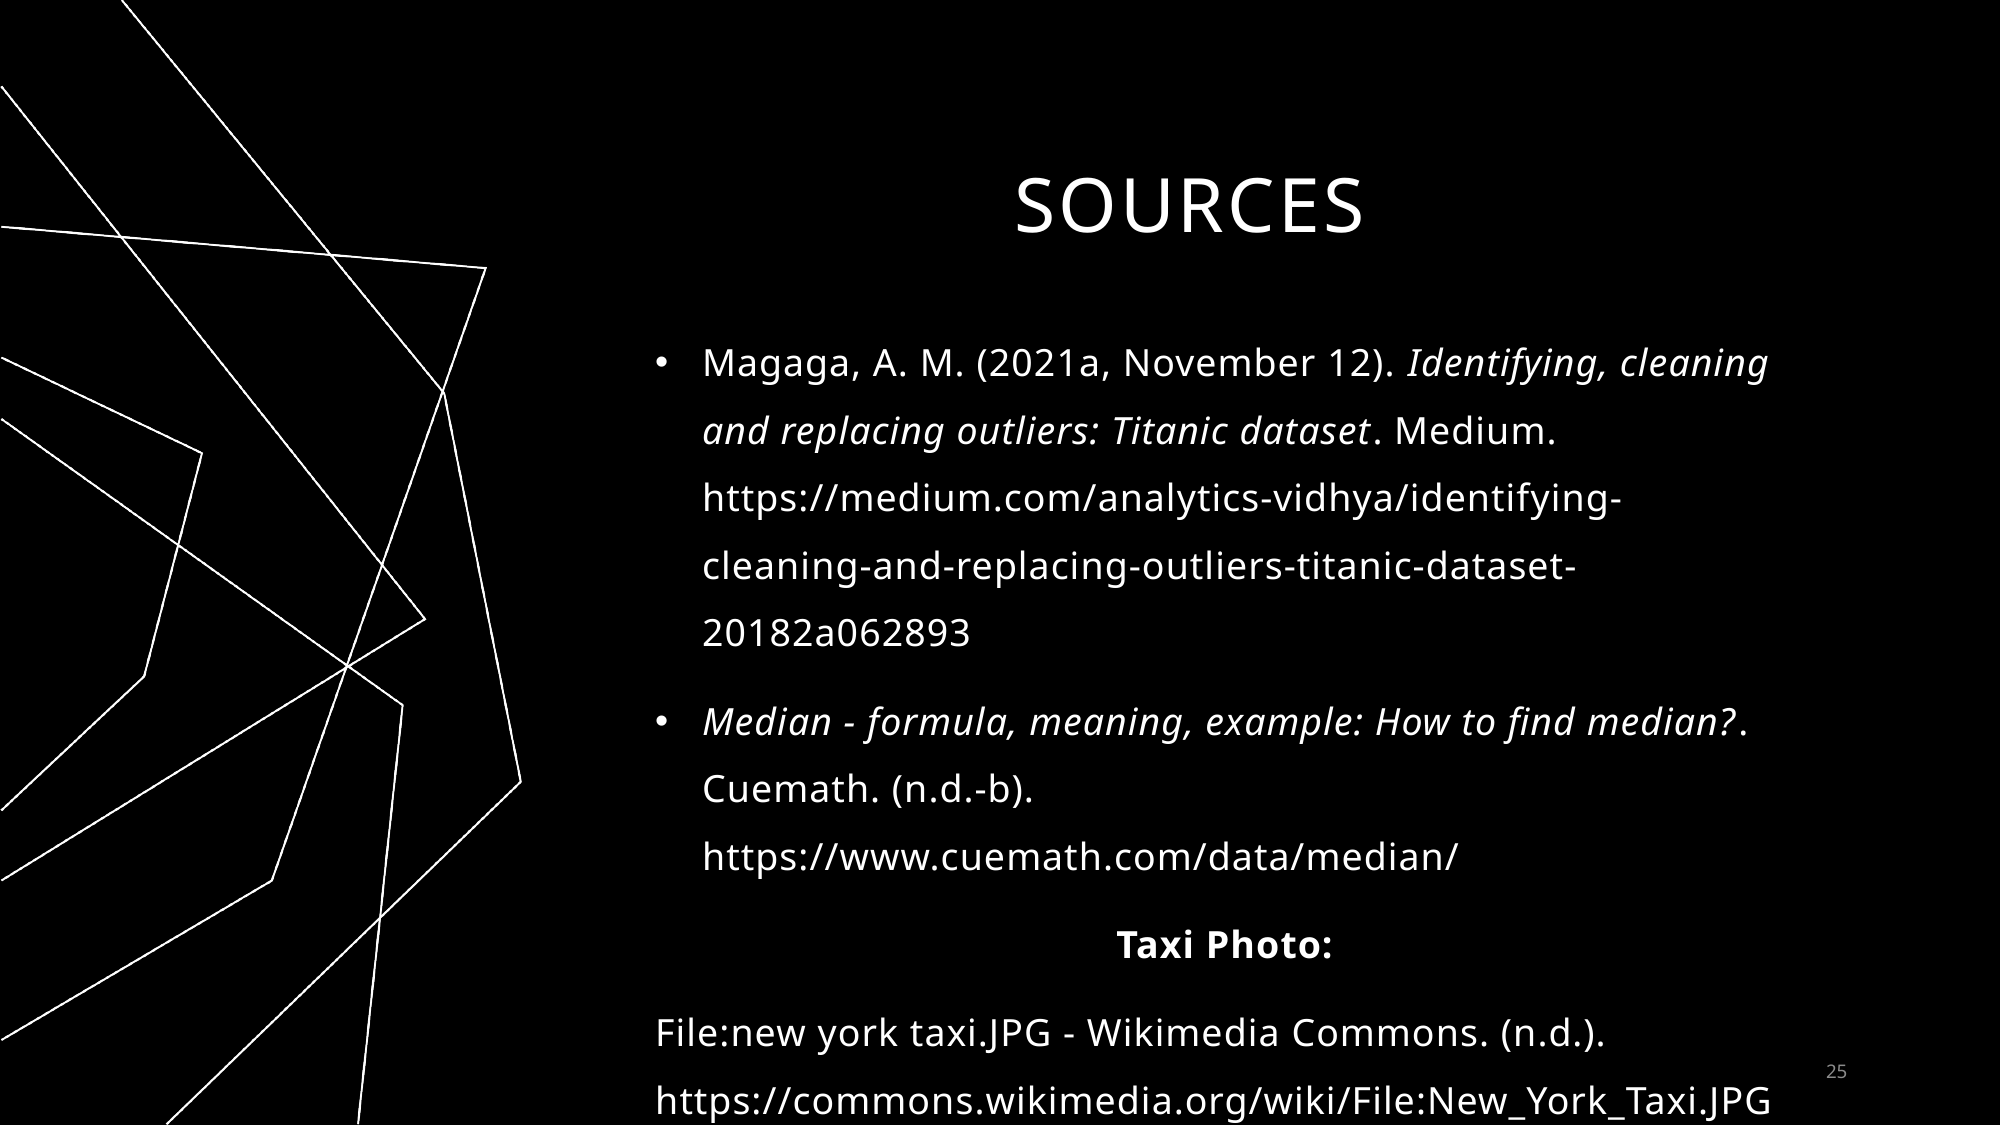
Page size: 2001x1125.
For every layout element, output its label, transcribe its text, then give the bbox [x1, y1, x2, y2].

subtitle Magaga, A. M. (2021a, November 12). Identifying, cleaning and replacing outliers: Titanic dataset. Medium. https://medium.com/analytics-vidhya/identifying-cleaning-and-replacing-outliers-titanic-dataset-20182a062893 Median - formula, meaning, example: How to find median?. Cuemath. (n.d.-b). https://www.cuemath.com/data/median/ Taxi Photo: File:new york taxi.JPG - Wikimedia Commons. (n.d.). https://commons.wikimedia.org/wiki/File:New_York_Taxi.JPG [640, 309, 1810, 1030]
title Sources [846, 95, 1533, 257]
picture [0, 0, 522, 1125]
slide_number 25 [1571, 1042, 1863, 1103]
